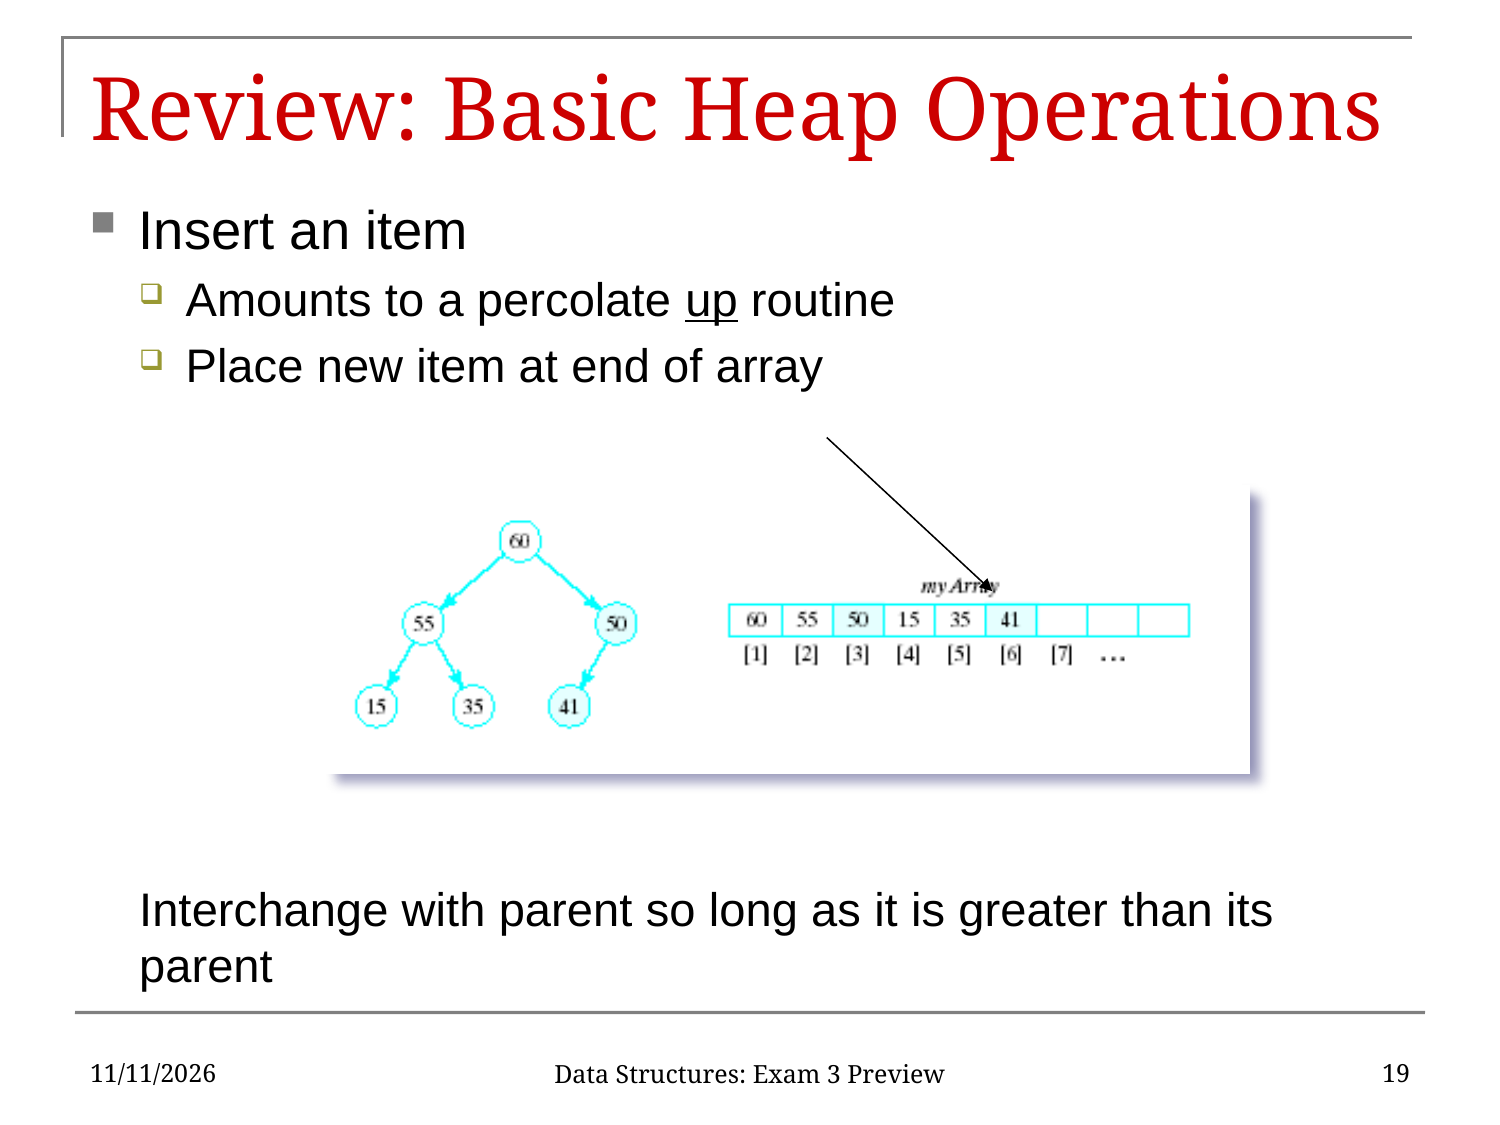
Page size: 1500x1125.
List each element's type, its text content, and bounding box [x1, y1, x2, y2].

picture [323, 480, 1250, 774]
list Insert an item Amounts to a percolate up routine Place new item at end of array Interchange with parent so long as it is greater than its parent [75, 187, 1425, 1006]
slide_number 19 [1074, 1023, 1426, 1100]
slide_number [74, 1023, 426, 1100]
footer Data Structures: Exam 3 Preview [512, 1024, 988, 1101]
title Review: Basic Heap Operations [75, 45, 1425, 163]
